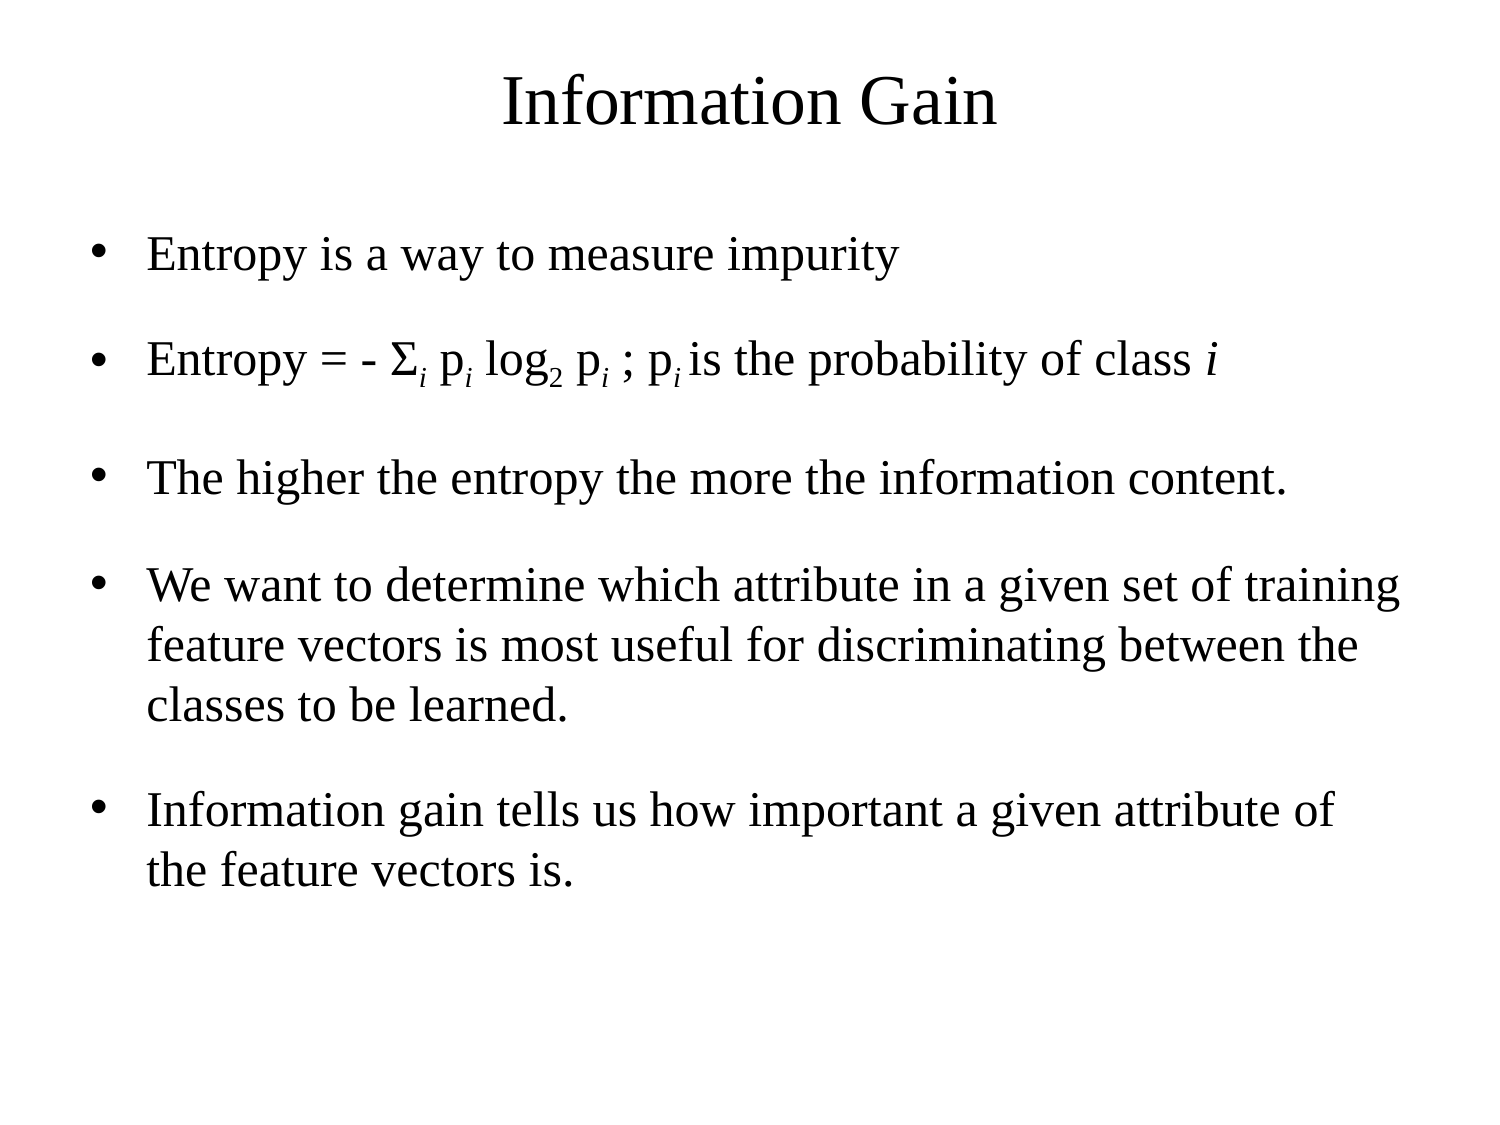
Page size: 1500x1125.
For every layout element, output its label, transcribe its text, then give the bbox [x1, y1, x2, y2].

list Entropy is a way to measure impurity Entropy = - Σi pi log2 pi ; pi is the probability of class i The higher the entropy the more the information content. We want to determine which attribute in a given set of training feature vectors is most useful for discriminating between the classes to be learned. Information gain tells us how important a given attribute of the feature vectors is. [75, 212, 1425, 1030]
title Information Gain [75, 45, 1425, 212]
